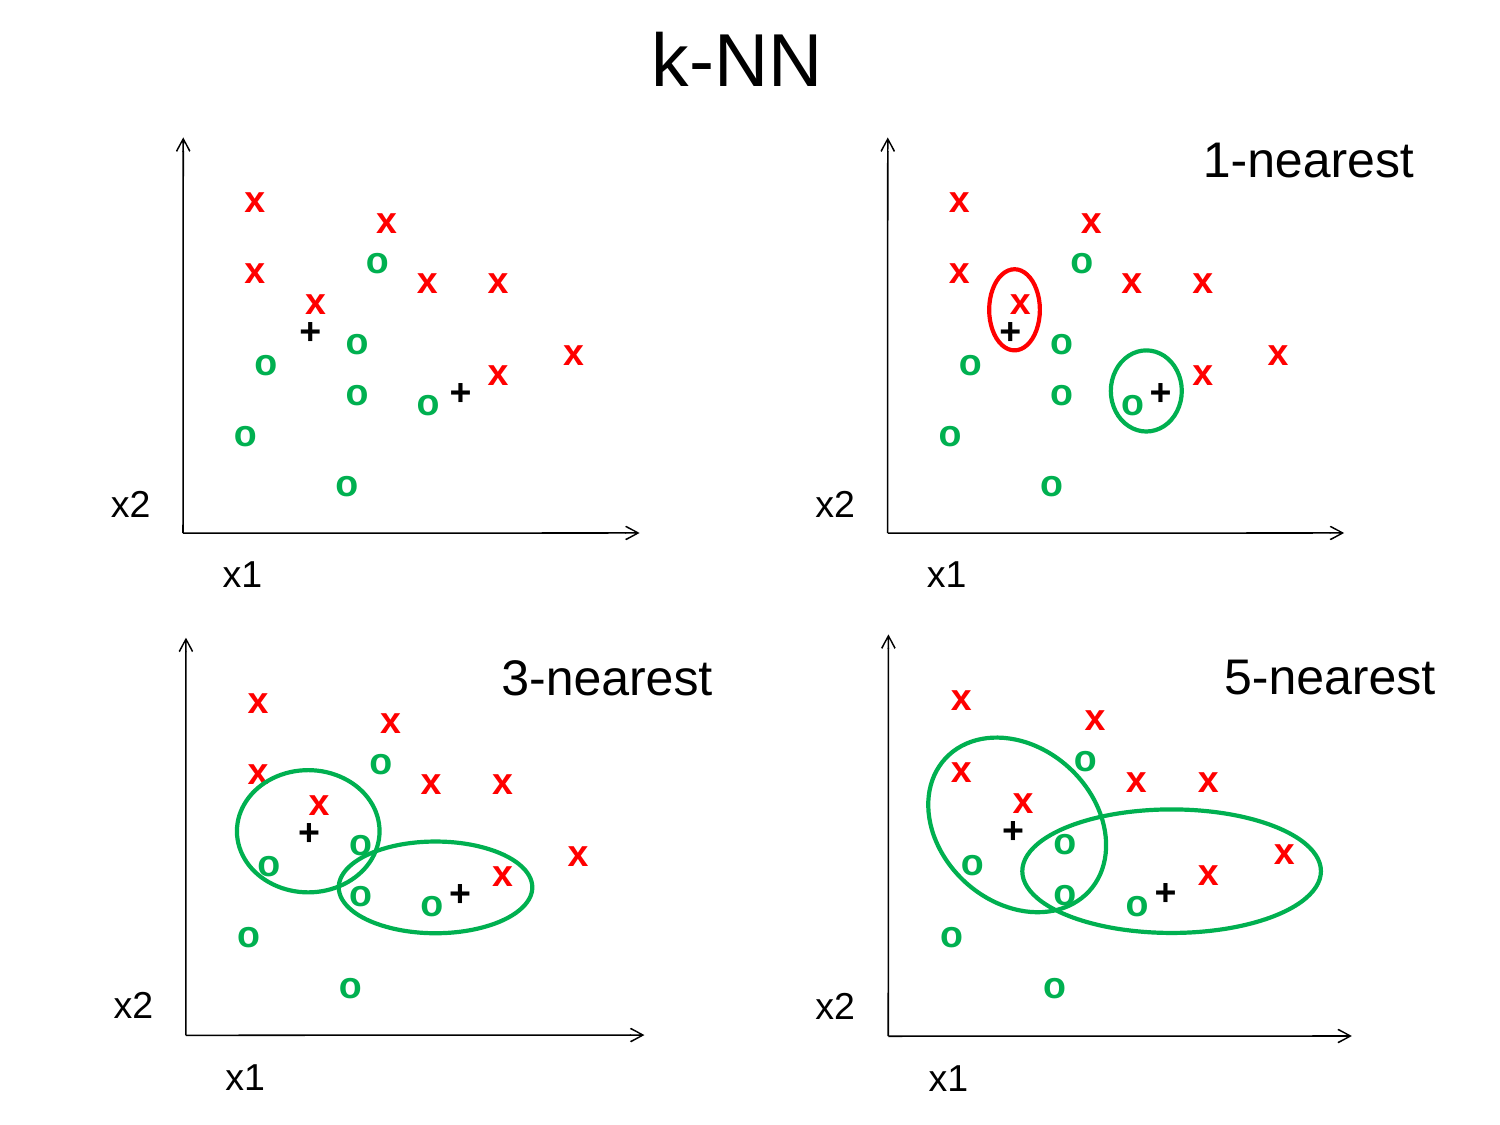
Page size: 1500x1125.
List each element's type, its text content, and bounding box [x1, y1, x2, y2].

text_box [104, 637, 645, 1095]
text_box 5-nearest [1157, 613, 1500, 737]
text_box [805, 634, 1353, 1097]
text_box 3-nearest [435, 614, 780, 737]
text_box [101, 137, 640, 593]
title k-NN [399, 0, 1075, 114]
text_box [806, 137, 1345, 593]
text_box 1-nearest [1136, 95, 1481, 219]
